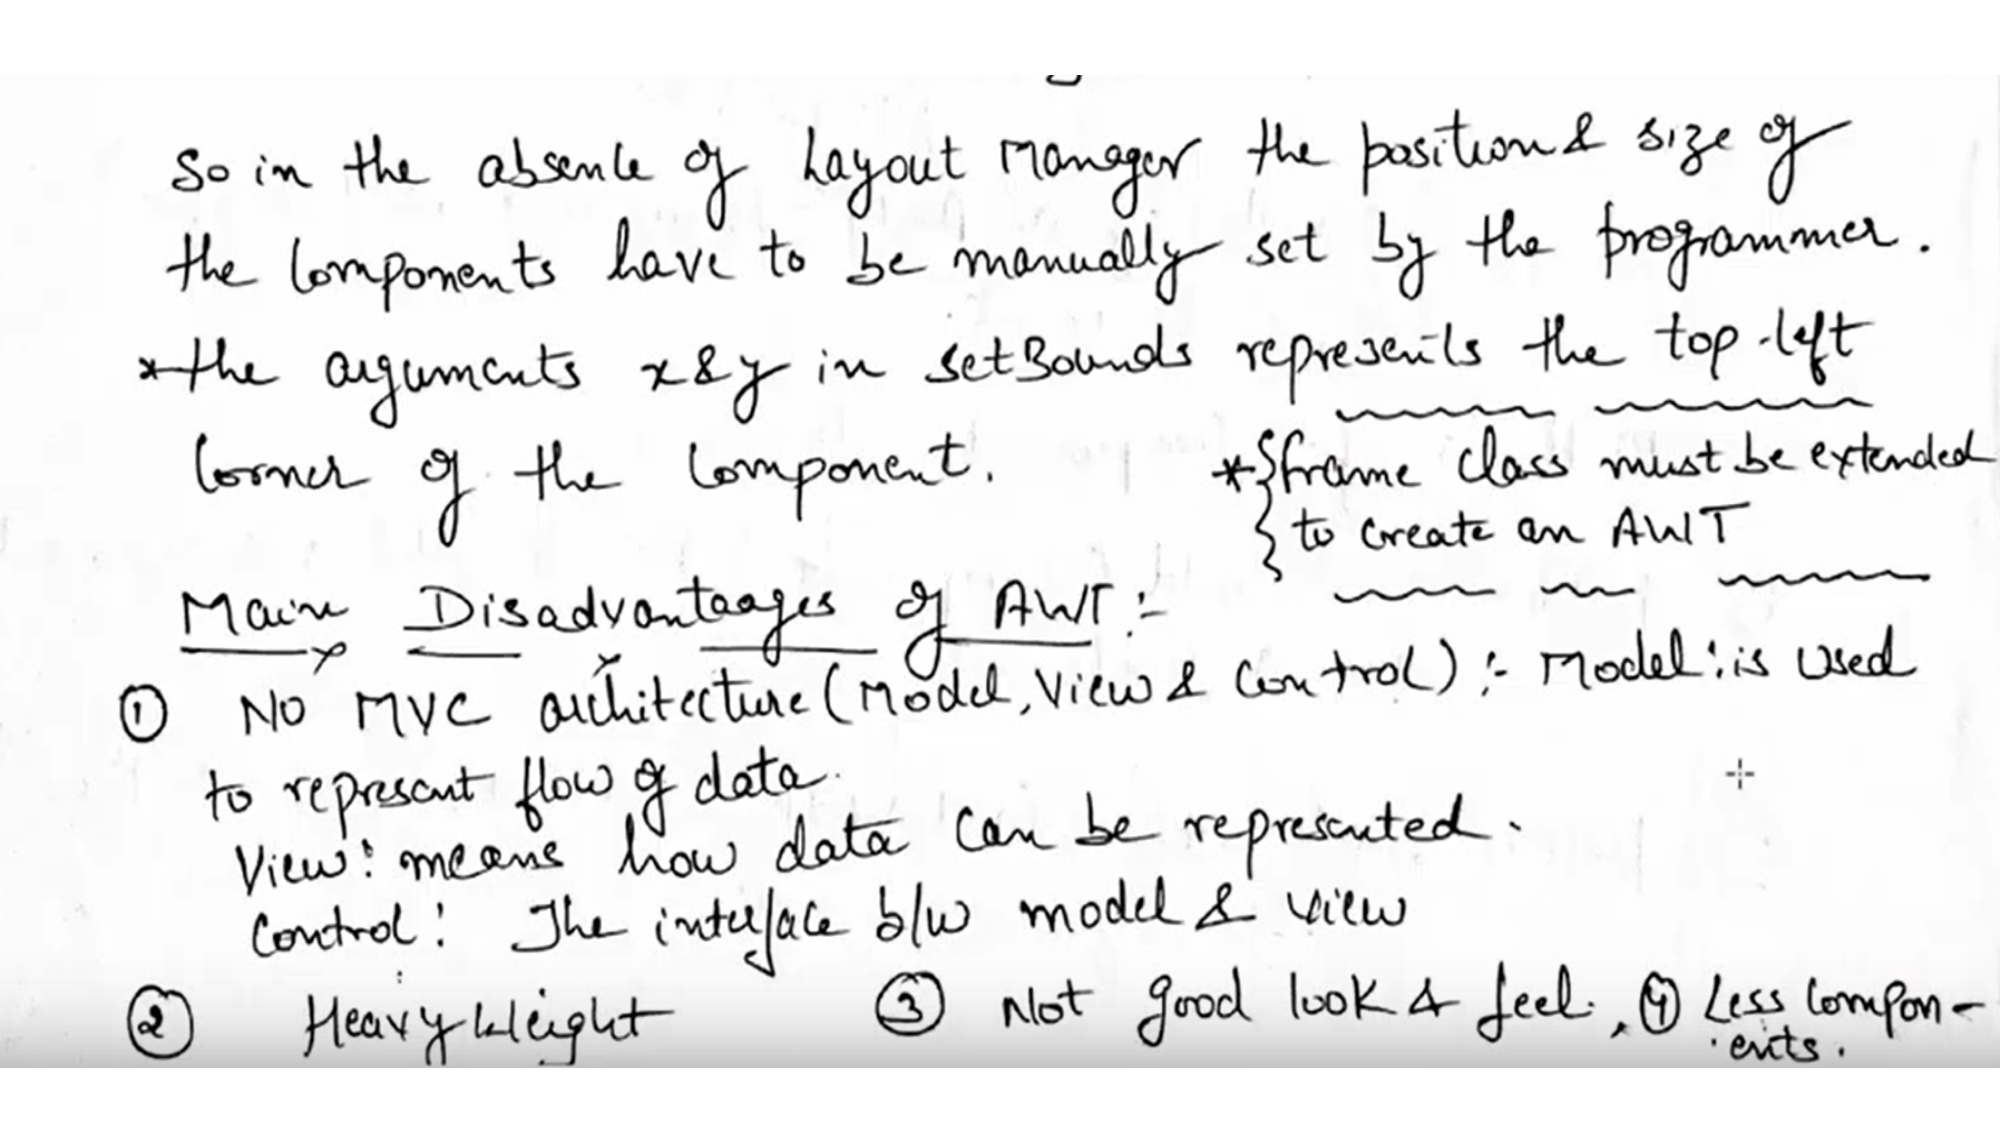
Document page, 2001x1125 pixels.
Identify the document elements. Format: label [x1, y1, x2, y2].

picture [0, 75, 2000, 1068]
